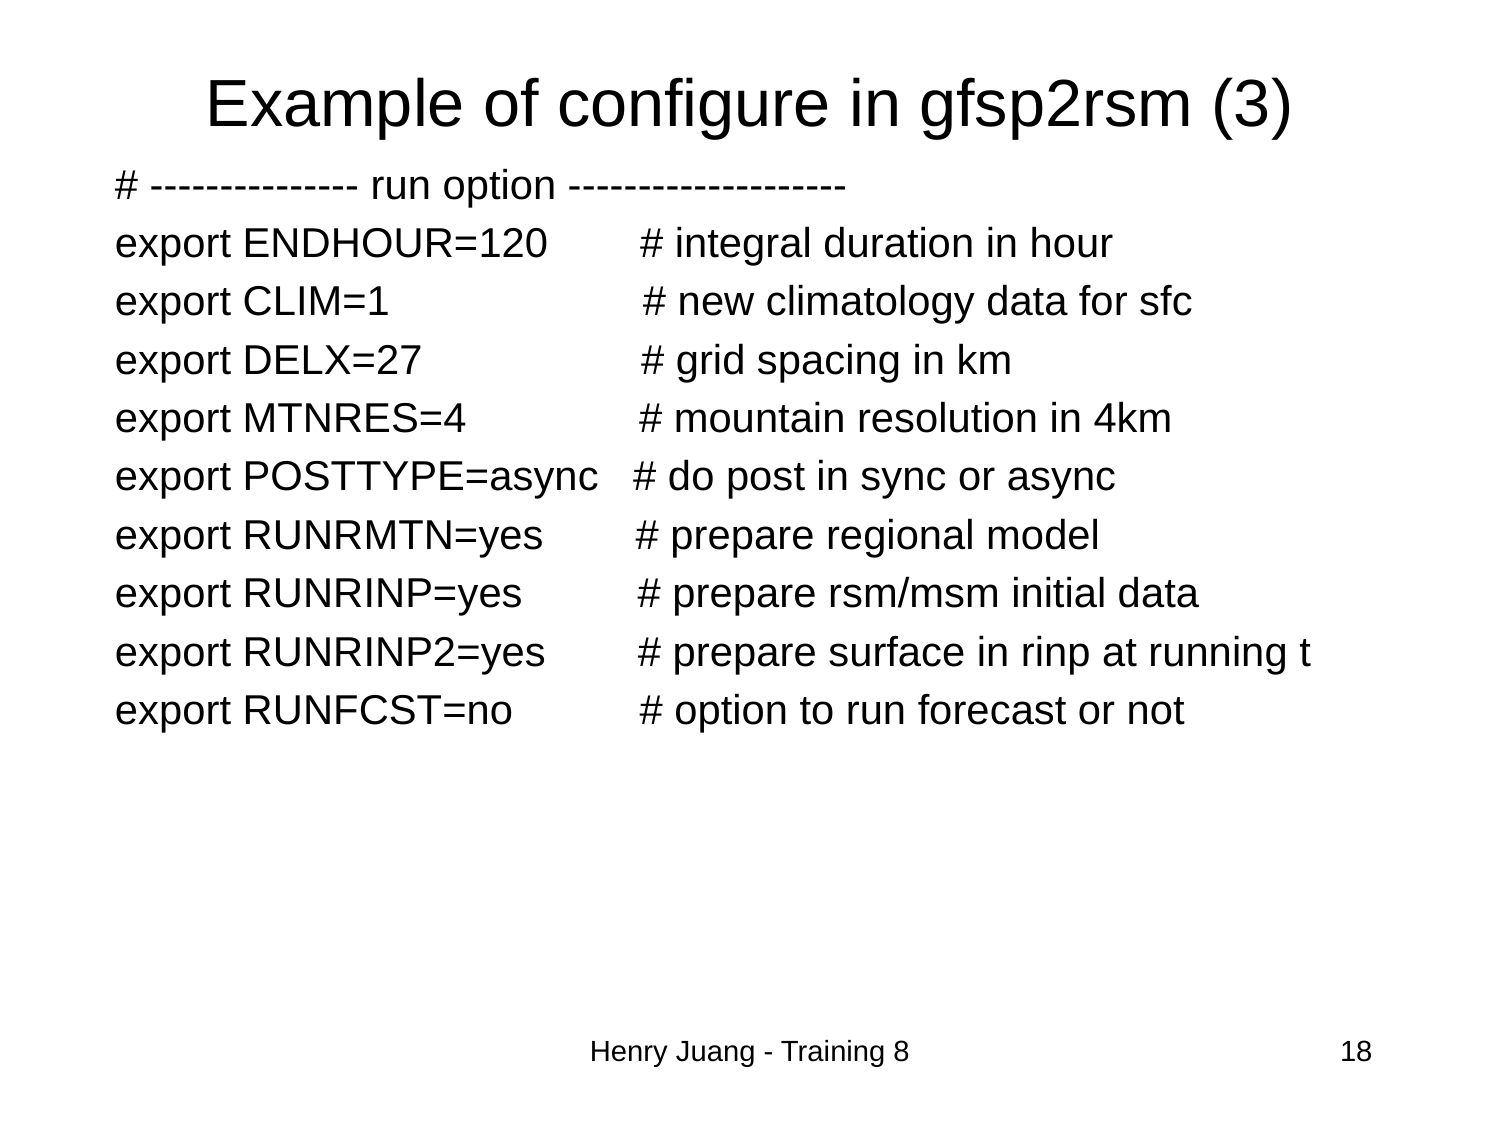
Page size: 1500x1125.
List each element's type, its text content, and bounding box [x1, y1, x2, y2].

list # --------------- run option -------------------- export ENDHOUR=120 # integral duration in hour export CLIM=1 # new climatology data for sfc export DELX=27 # grid spacing in km export MTNRES=4 # mountain resolution in 4km export POSTTYPE=async # do post in sync or async export RUNRMTN=yes # prepare regional model export RUNRINP=yes # prepare rsm/msm initial data export RUNRINP2=yes # prepare surface in rinp at running t export RUNFCST=no # option to run forecast or not [99, 149, 1375, 1038]
footer Henry Juang - Training 8 [512, 1025, 988, 1100]
slide_number 18 [1074, 1025, 1388, 1100]
title Example of configure in gfsp2rsm (3) [112, 50, 1388, 150]
